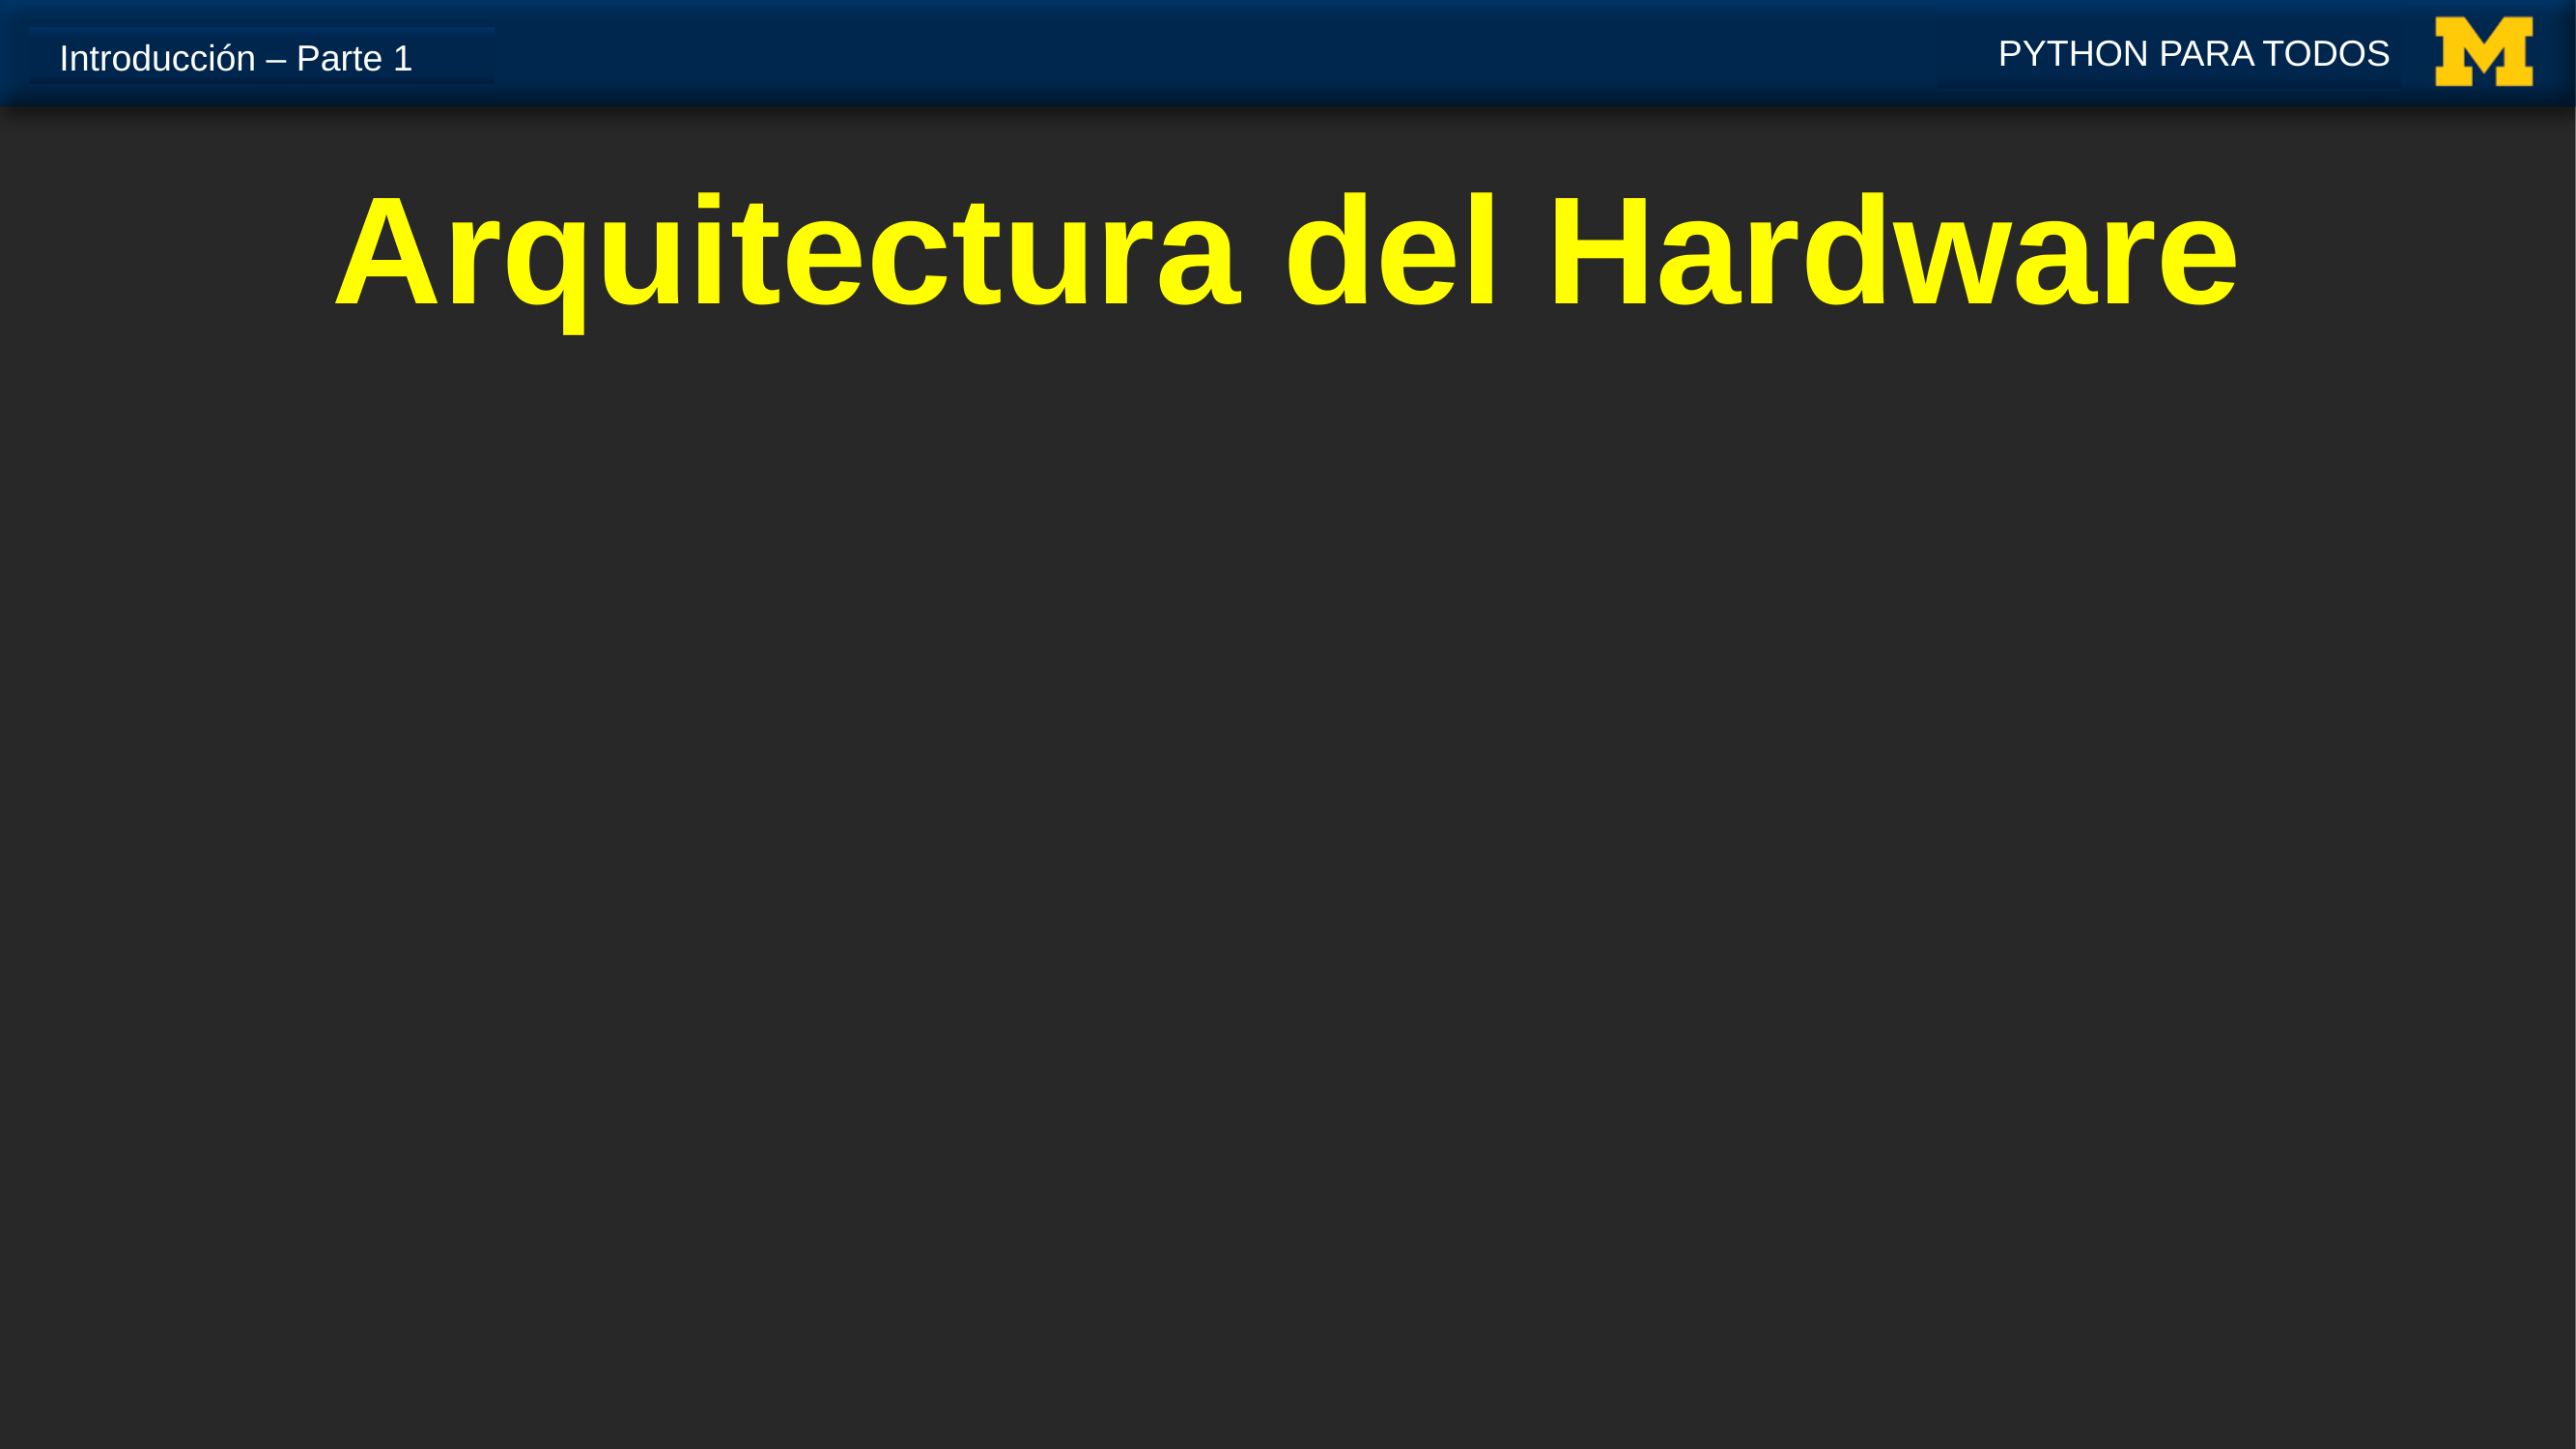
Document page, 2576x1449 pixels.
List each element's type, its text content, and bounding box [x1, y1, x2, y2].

picture [0, 0, 2576, 1449]
title Arquitectura del Hardware [99, 143, 2476, 342]
